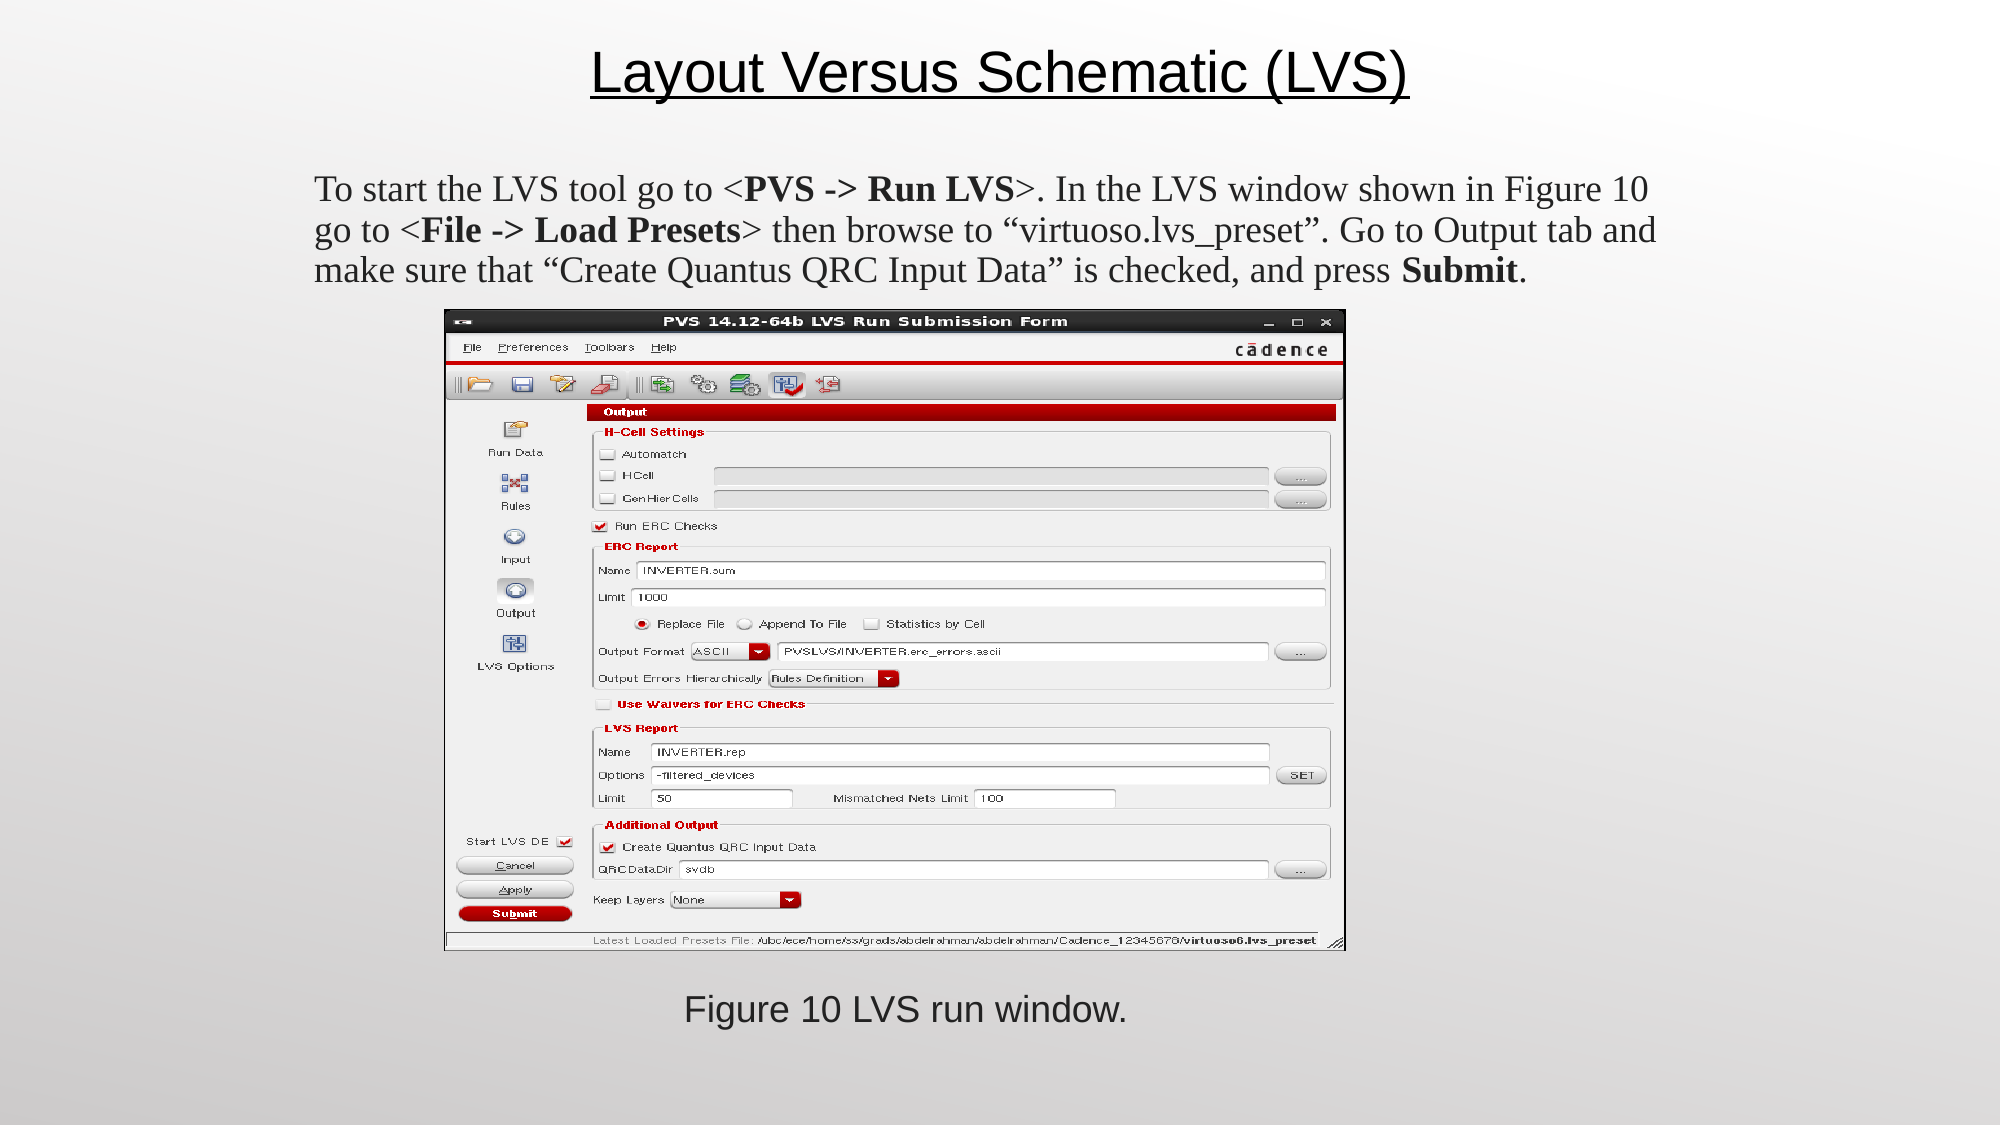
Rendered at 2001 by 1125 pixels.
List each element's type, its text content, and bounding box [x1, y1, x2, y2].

picture [444, 309, 1346, 951]
text_box Figure 10 LVS run window. [669, 978, 1482, 1038]
title Layout Versus Schematic (LVS) [299, 0, 1701, 121]
list To start the LVS tool go to <PVS -> Run LVS>. In the LVS window shown in Figure 10 go to <File -> Load Presets> then browse to “virtuoso.lvs_preset”. Go to Output tab and make sure that “Create Quantus QRC Input Data” is checked, and press Submit. [299, 121, 1701, 924]
